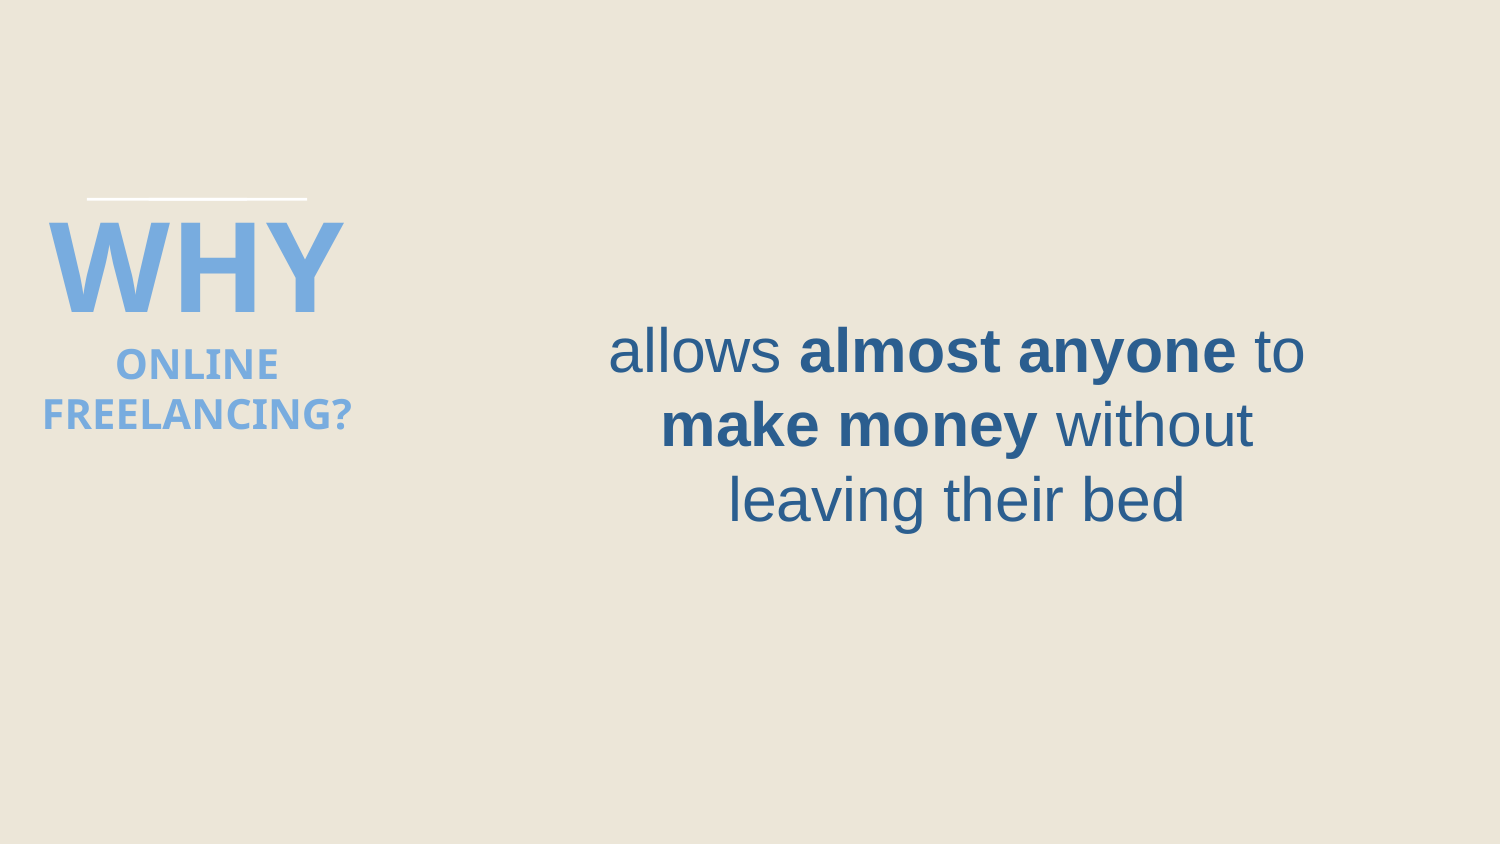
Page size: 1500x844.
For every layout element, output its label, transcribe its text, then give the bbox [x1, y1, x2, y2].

title WHY ONLINE FREELANCING? [0, 176, 401, 449]
text_box allows almost anyone to make money without leaving their bed [414, 42, 1500, 802]
